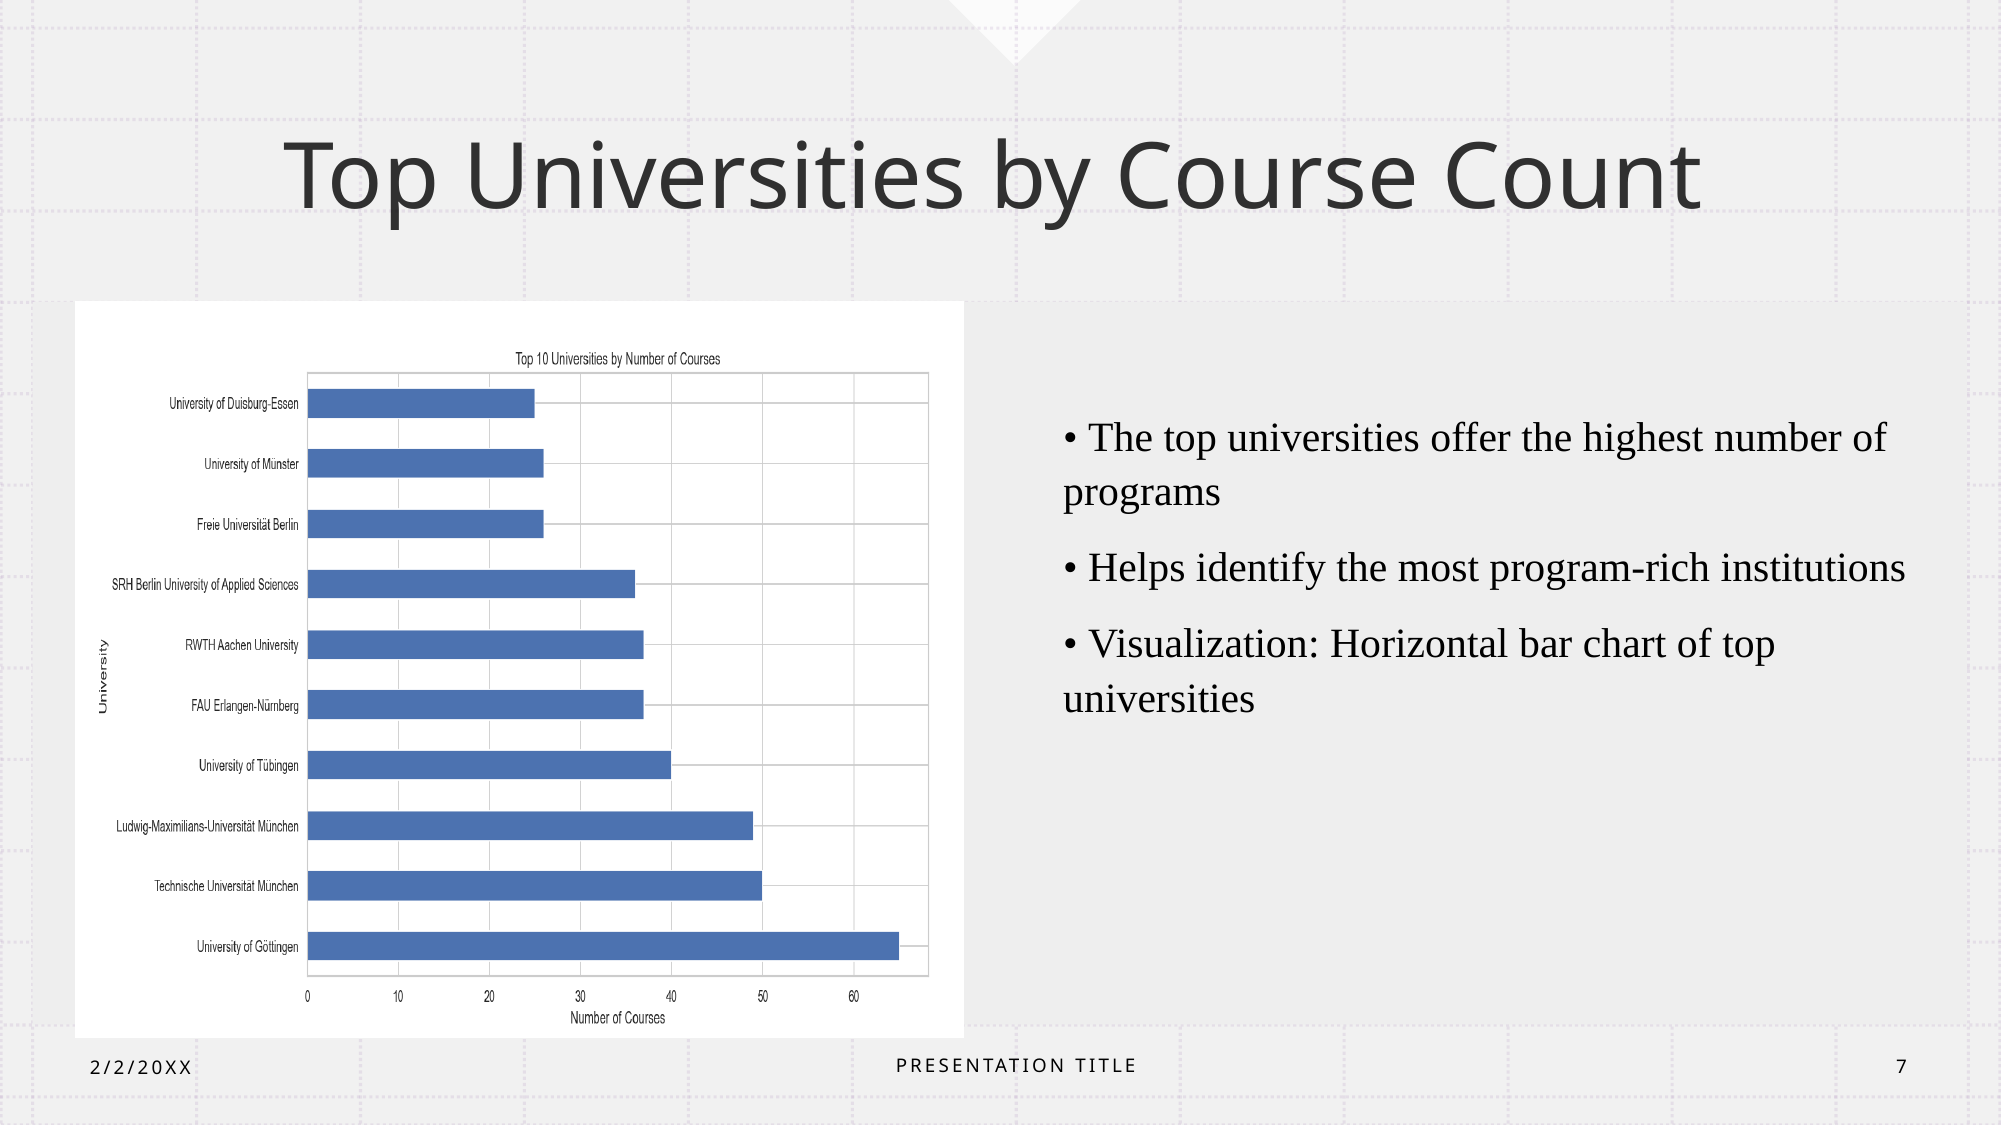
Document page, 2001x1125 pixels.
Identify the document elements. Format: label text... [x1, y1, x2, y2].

picture [74, 301, 964, 1038]
slide_number 7 [1835, 1037, 1967, 1098]
list • The top universities offer the highest number of programs • Helps identify the most program-rich institutions • Visualization: Horizontal bar chart of top universities [1048, 396, 1937, 944]
title Top Universities by Course Count [50, 55, 1937, 302]
footer PRESENTATION TITLE [689, 1036, 1343, 1097]
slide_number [75, 1038, 495, 1098]
